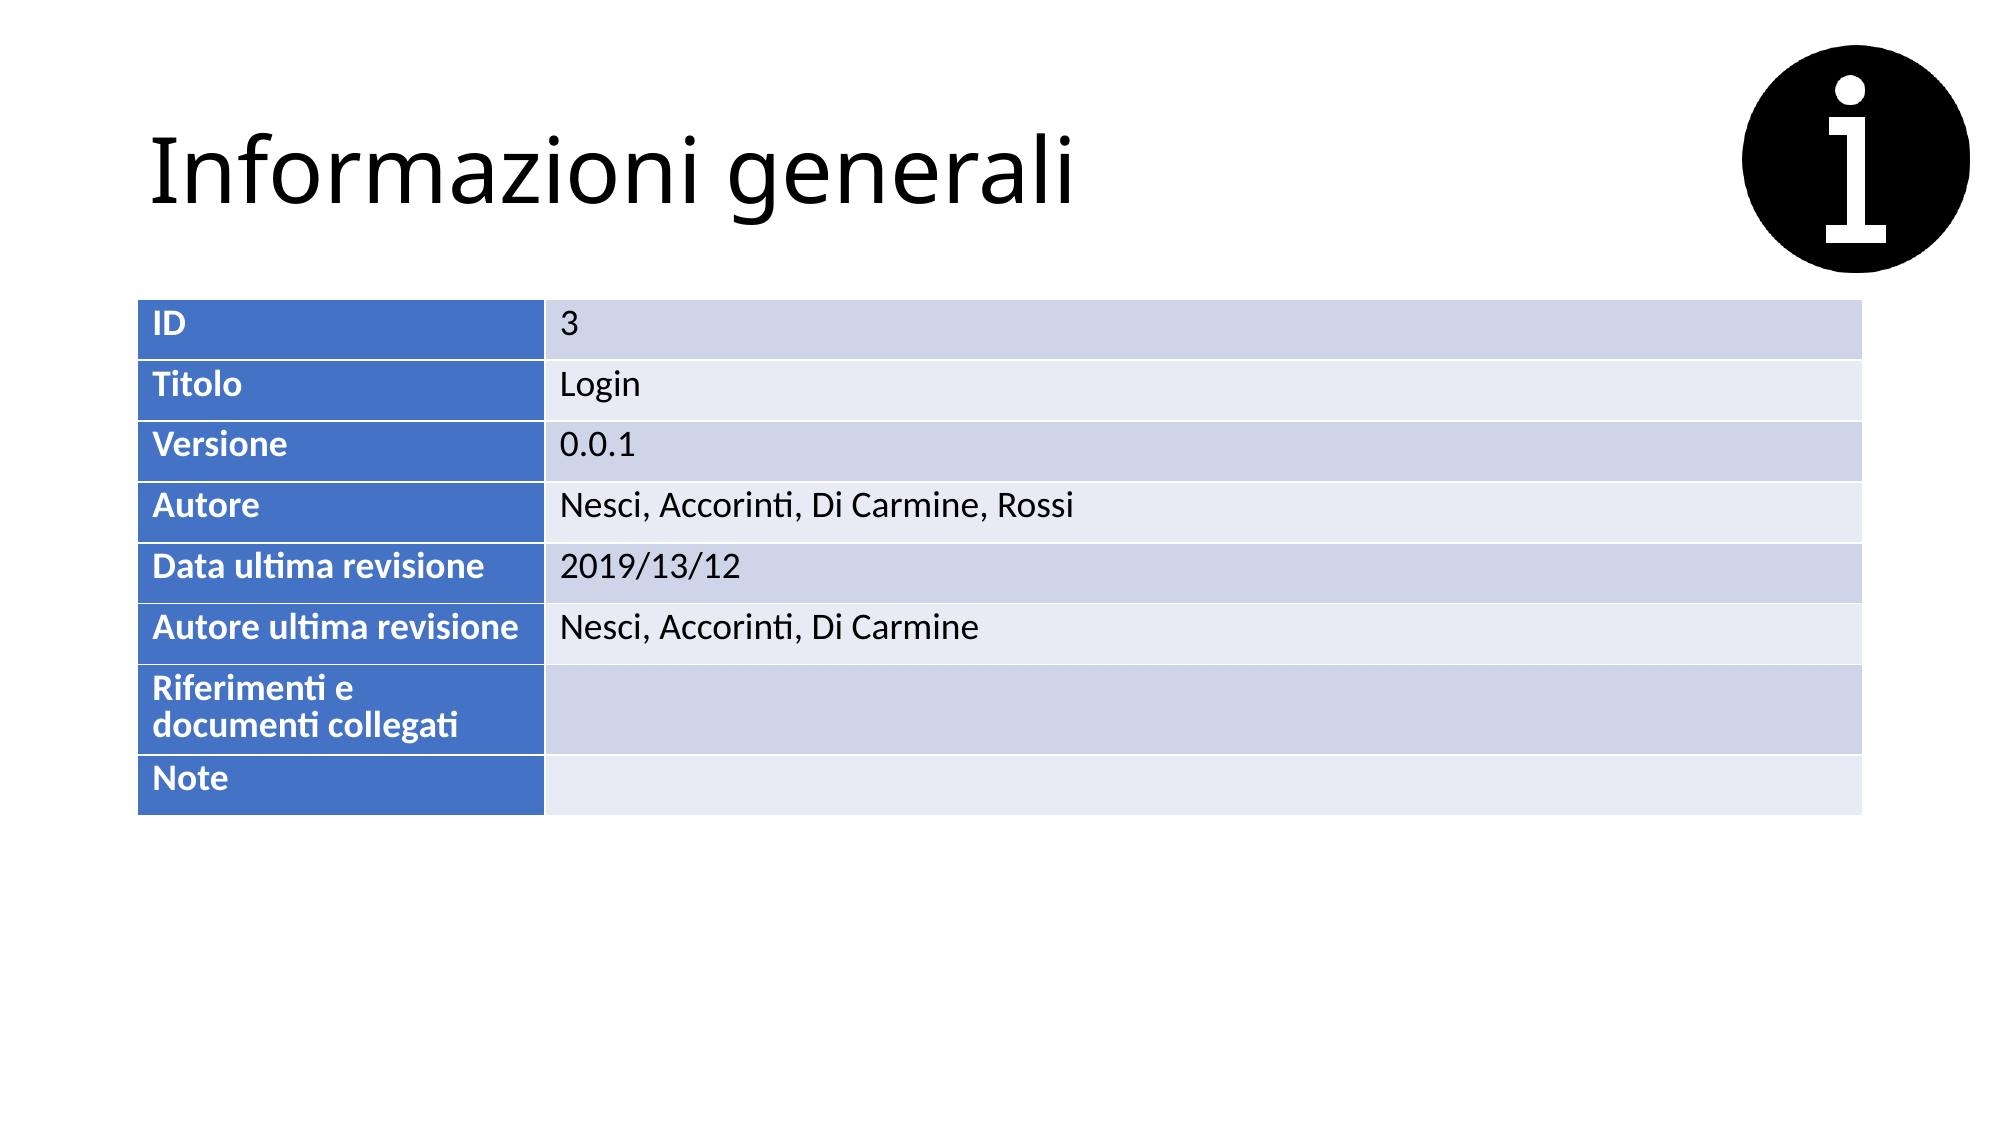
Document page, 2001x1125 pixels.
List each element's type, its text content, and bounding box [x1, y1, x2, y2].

table_cell 2019/13/12 [546, 544, 1862, 603]
table_cell Autore ultima revisione [138, 604, 544, 664]
table_header 3 [546, 300, 1862, 359]
table_header ID [138, 300, 544, 359]
table_cell Data ultima revisione [138, 544, 544, 603]
table_cell Nesci, Accorinti, Di Carmine [546, 604, 1862, 664]
table_cell [546, 665, 1862, 754]
table_cell Riferimenti e documenti collegati [138, 665, 544, 754]
picture [1712, 15, 2000, 303]
table_cell Autore [138, 483, 544, 542]
table_cell Nesci, Accorinti, Di Carmine, Rossi [546, 483, 1862, 542]
table_cell Versione [138, 422, 544, 481]
table_cell 0.0.1 [546, 422, 1862, 481]
table_cell Titolo [138, 361, 544, 420]
table_cell Note [138, 756, 544, 815]
table_cell Login [546, 361, 1862, 420]
title Informazioni generali [134, 64, 1712, 283]
table_cell [546, 756, 1862, 815]
